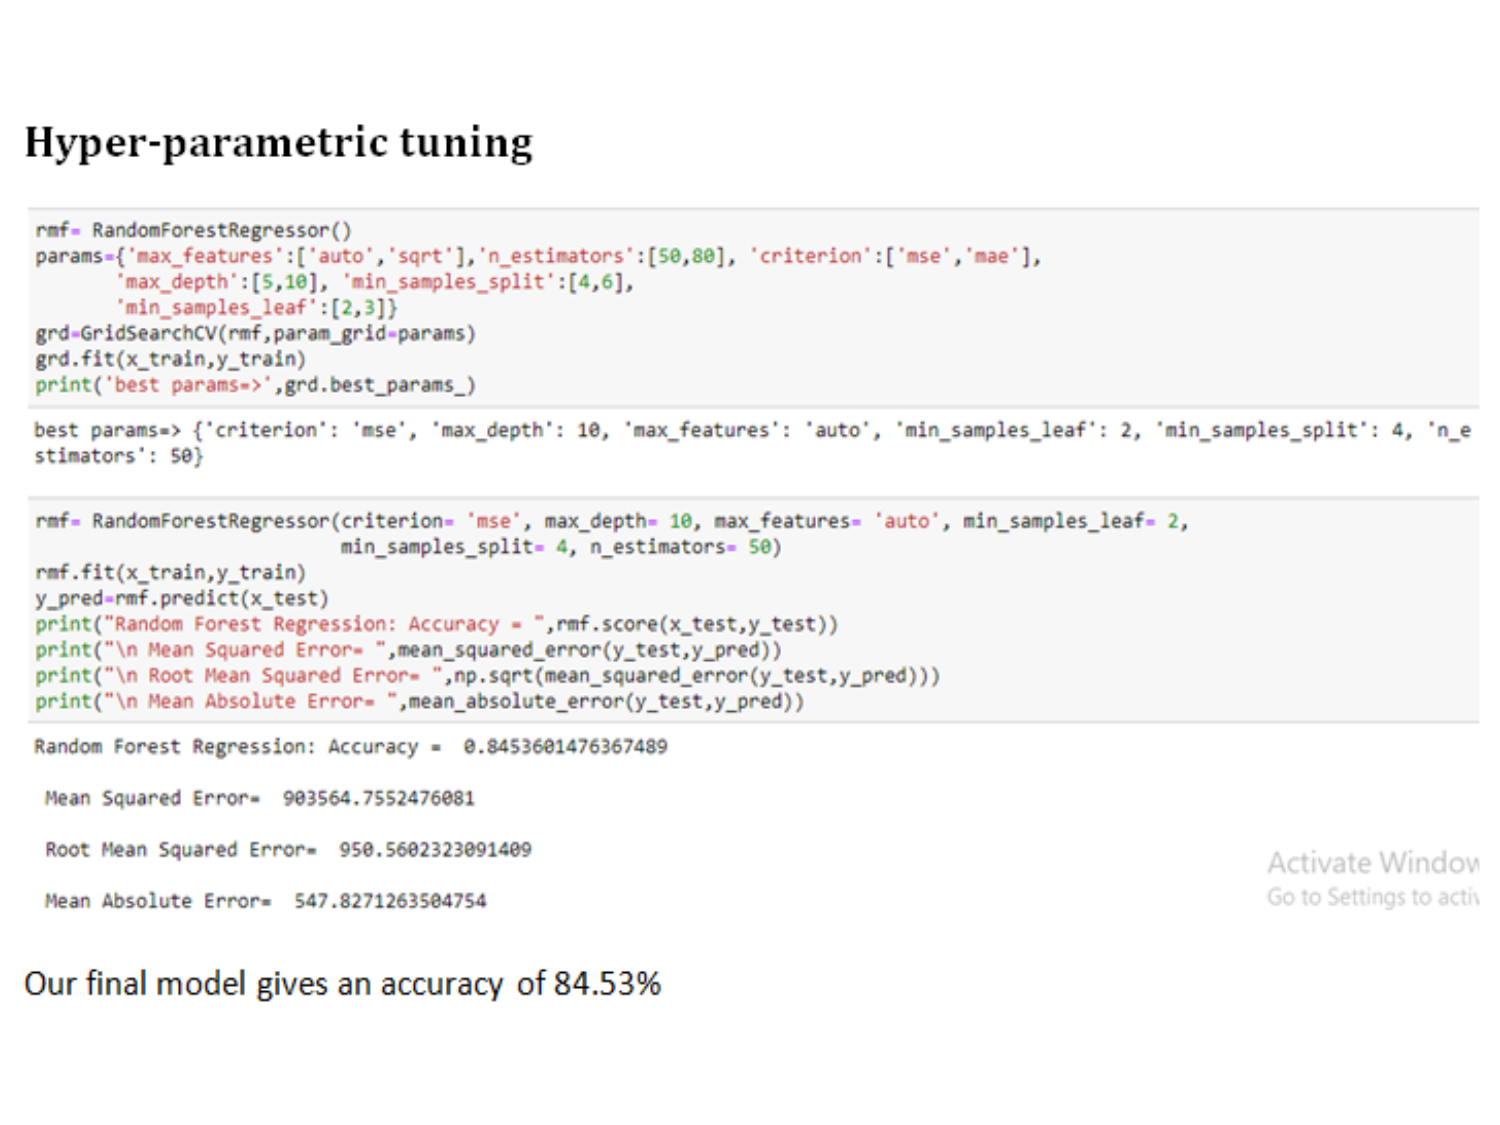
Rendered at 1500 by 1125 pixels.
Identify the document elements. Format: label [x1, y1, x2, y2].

picture [0, 112, 1500, 1013]
